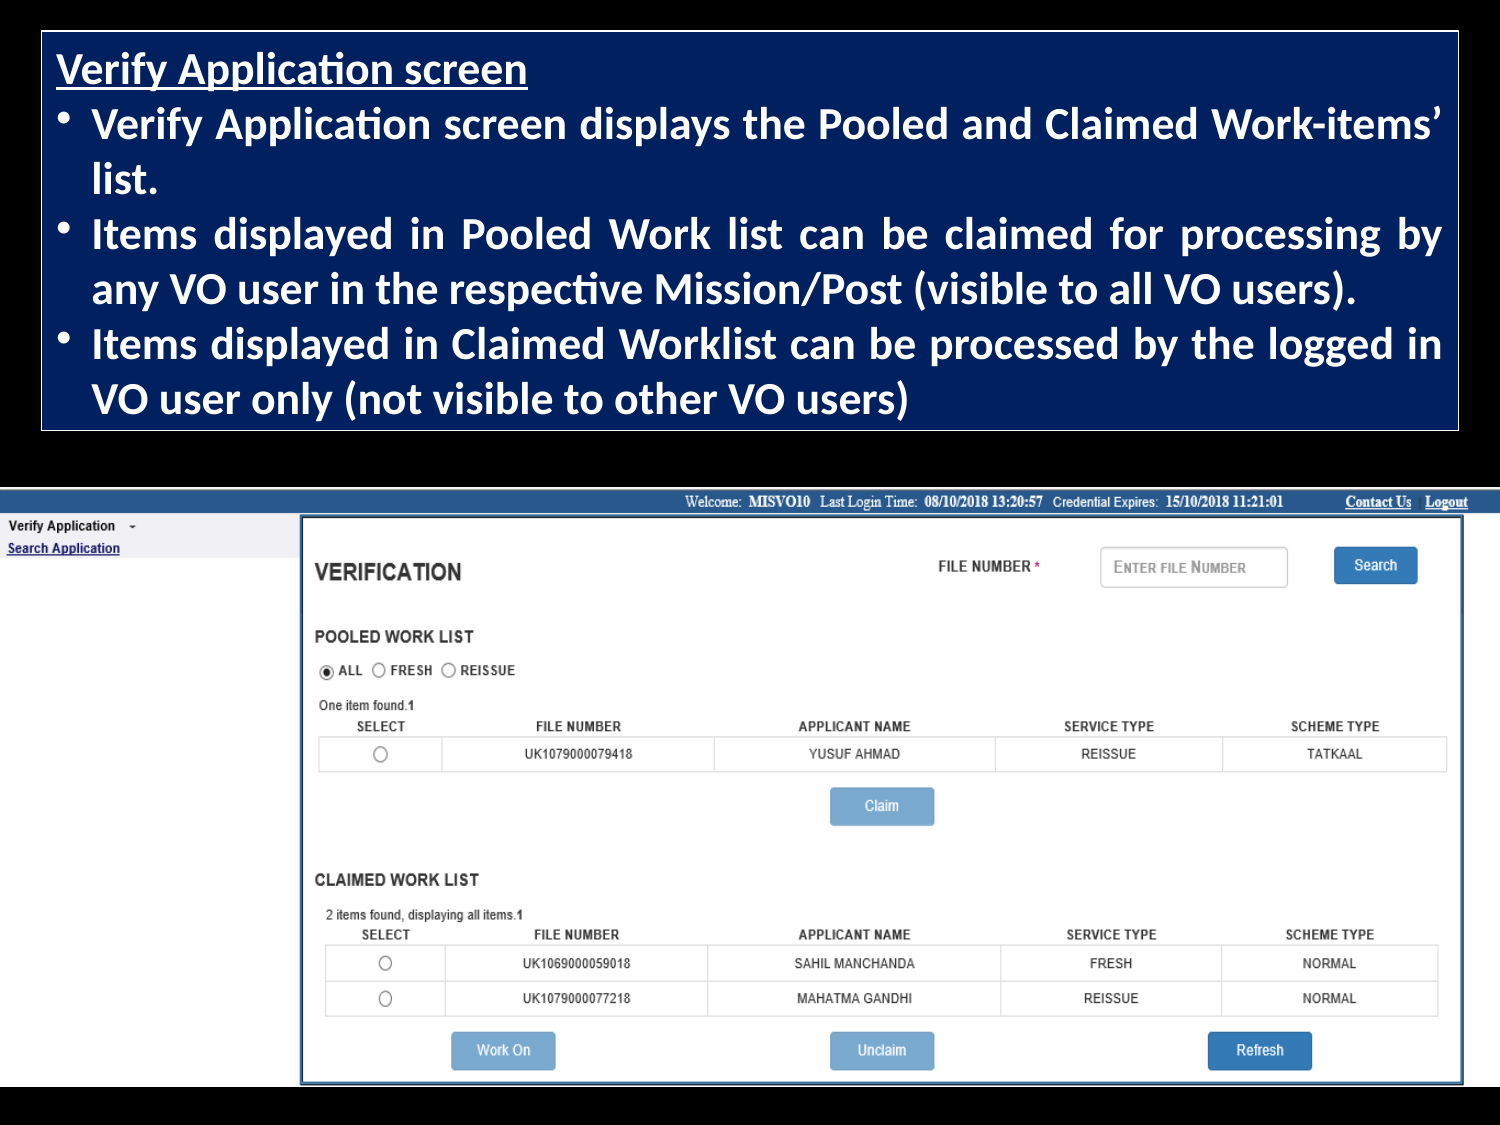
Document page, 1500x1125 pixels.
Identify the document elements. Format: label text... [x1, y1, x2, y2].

text_box Verify Application screen Verify Application screen displays the Pooled and Claimed Work-items’ list. Items displayed in Pooled Work list can be claimed for processing by any VO user in the respective Mission/Post (visible to all VO users). Items displayed in Claimed Worklist can be processed by the logged in VO user only (not visible to other VO users) [41, 31, 1459, 431]
picture [0, 487, 1500, 1088]
